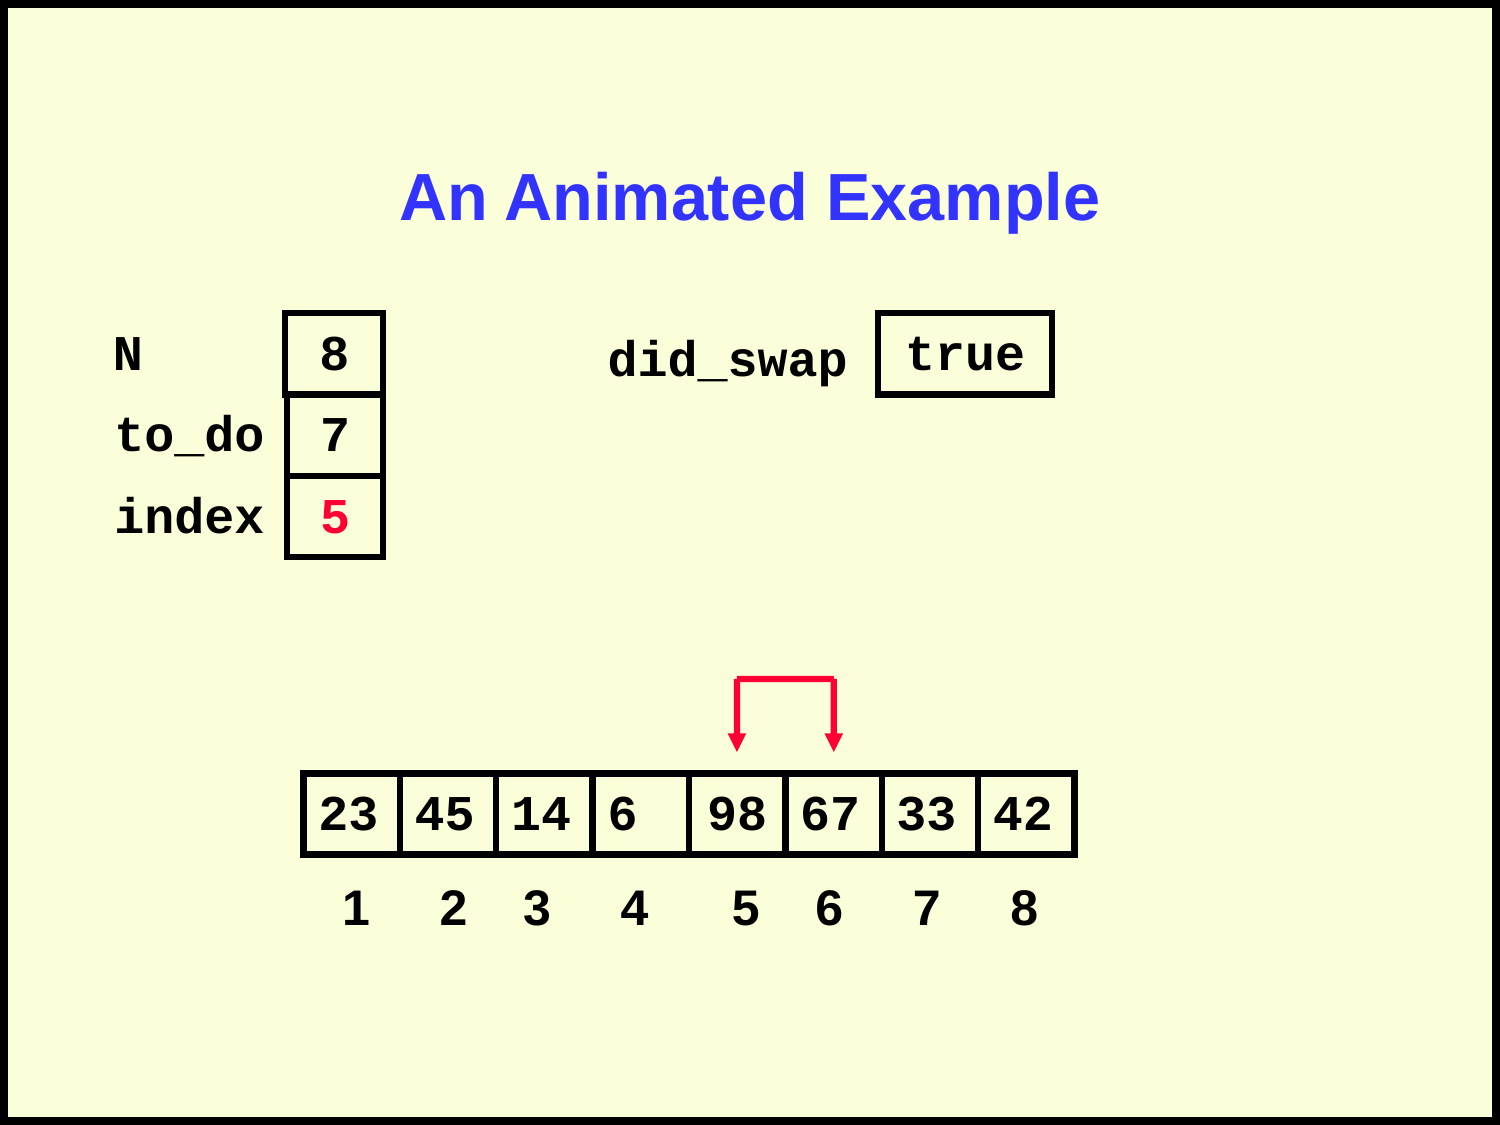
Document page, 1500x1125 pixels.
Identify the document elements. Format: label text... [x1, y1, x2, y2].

text_box 98 [688, 773, 786, 855]
text_box 5 [286, 475, 384, 557]
text_box 1 2 3 4 5 6 7 8 [327, 868, 1055, 943]
text_box N [98, 313, 278, 388]
text_box did_swap [592, 319, 877, 395]
text_box 45 [400, 773, 497, 855]
text_box to_do [99, 394, 280, 470]
text_box index [99, 475, 280, 551]
text_box 8 [285, 313, 384, 395]
text_box 7 [286, 395, 384, 475]
text_box 6 [592, 773, 688, 855]
title An Animated Example [112, 99, 1388, 288]
text_box 14 [497, 773, 592, 855]
text_box true [877, 313, 1053, 395]
text_box 42 [978, 773, 1075, 855]
text_box 33 [881, 773, 978, 855]
text_box 23 [303, 773, 400, 855]
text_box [736, 678, 835, 753]
text_box 67 [786, 773, 881, 855]
